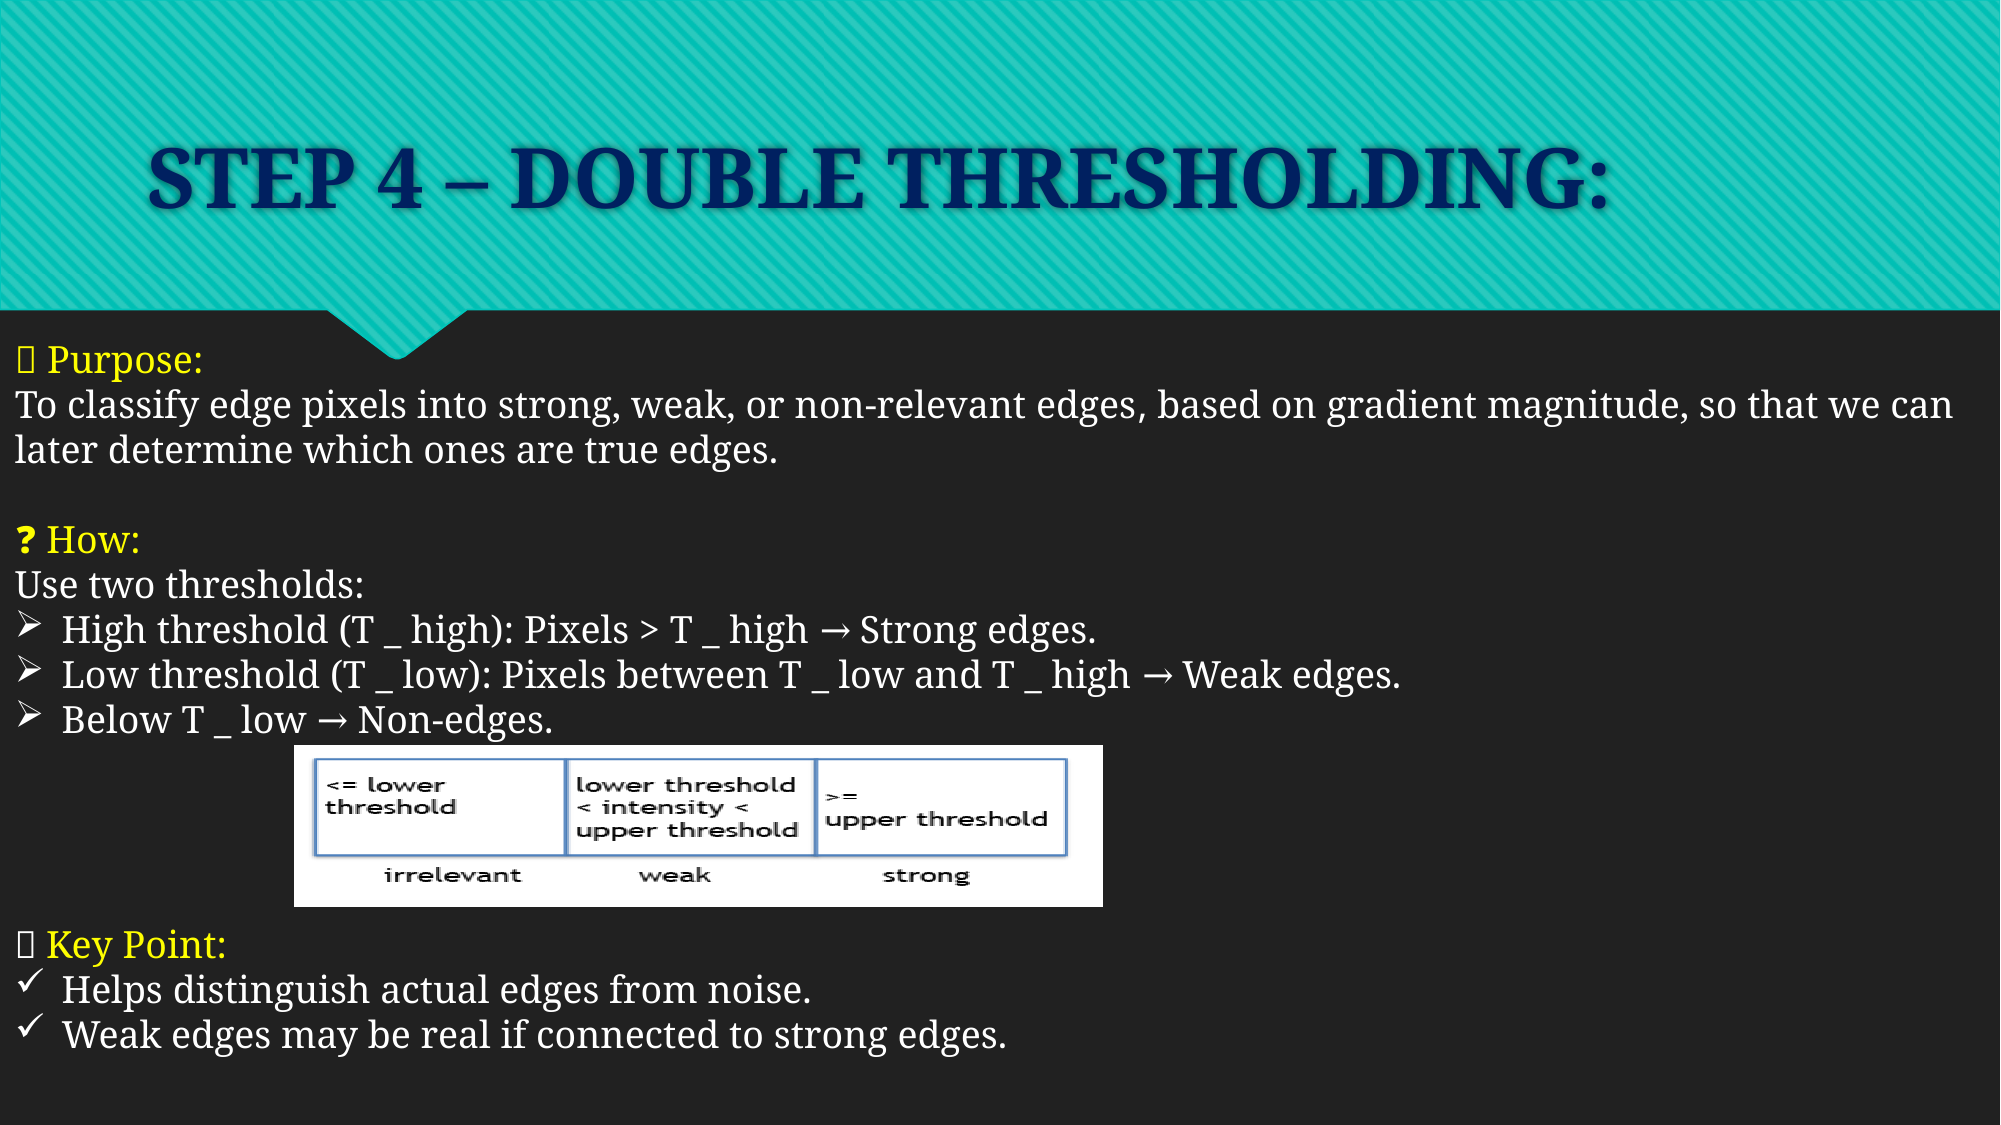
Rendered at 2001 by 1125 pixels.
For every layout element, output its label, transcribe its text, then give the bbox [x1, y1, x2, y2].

text_box 📌 Purpose: To classify edge pixels into strong, weak, or non-relevant edges, based on gradient magnitude, so that we can later determine which ones are true edges. ❓ How: Use two thresholds: High threshold (T _ high): Pixels > T _ high → Strong edges. Low threshold (T _ low): Pixels between T _ low and T _ high → Weak edges. Below T _ low → Non-edges. 💡 Key Point: Helps distinguish actual edges from noise. Weak edges may be real if connected to strong edges. [0, 329, 1987, 1125]
title STEP 4 – DOUBLE THRESHOLDING: [132, 73, 1868, 233]
picture [294, 745, 1103, 907]
